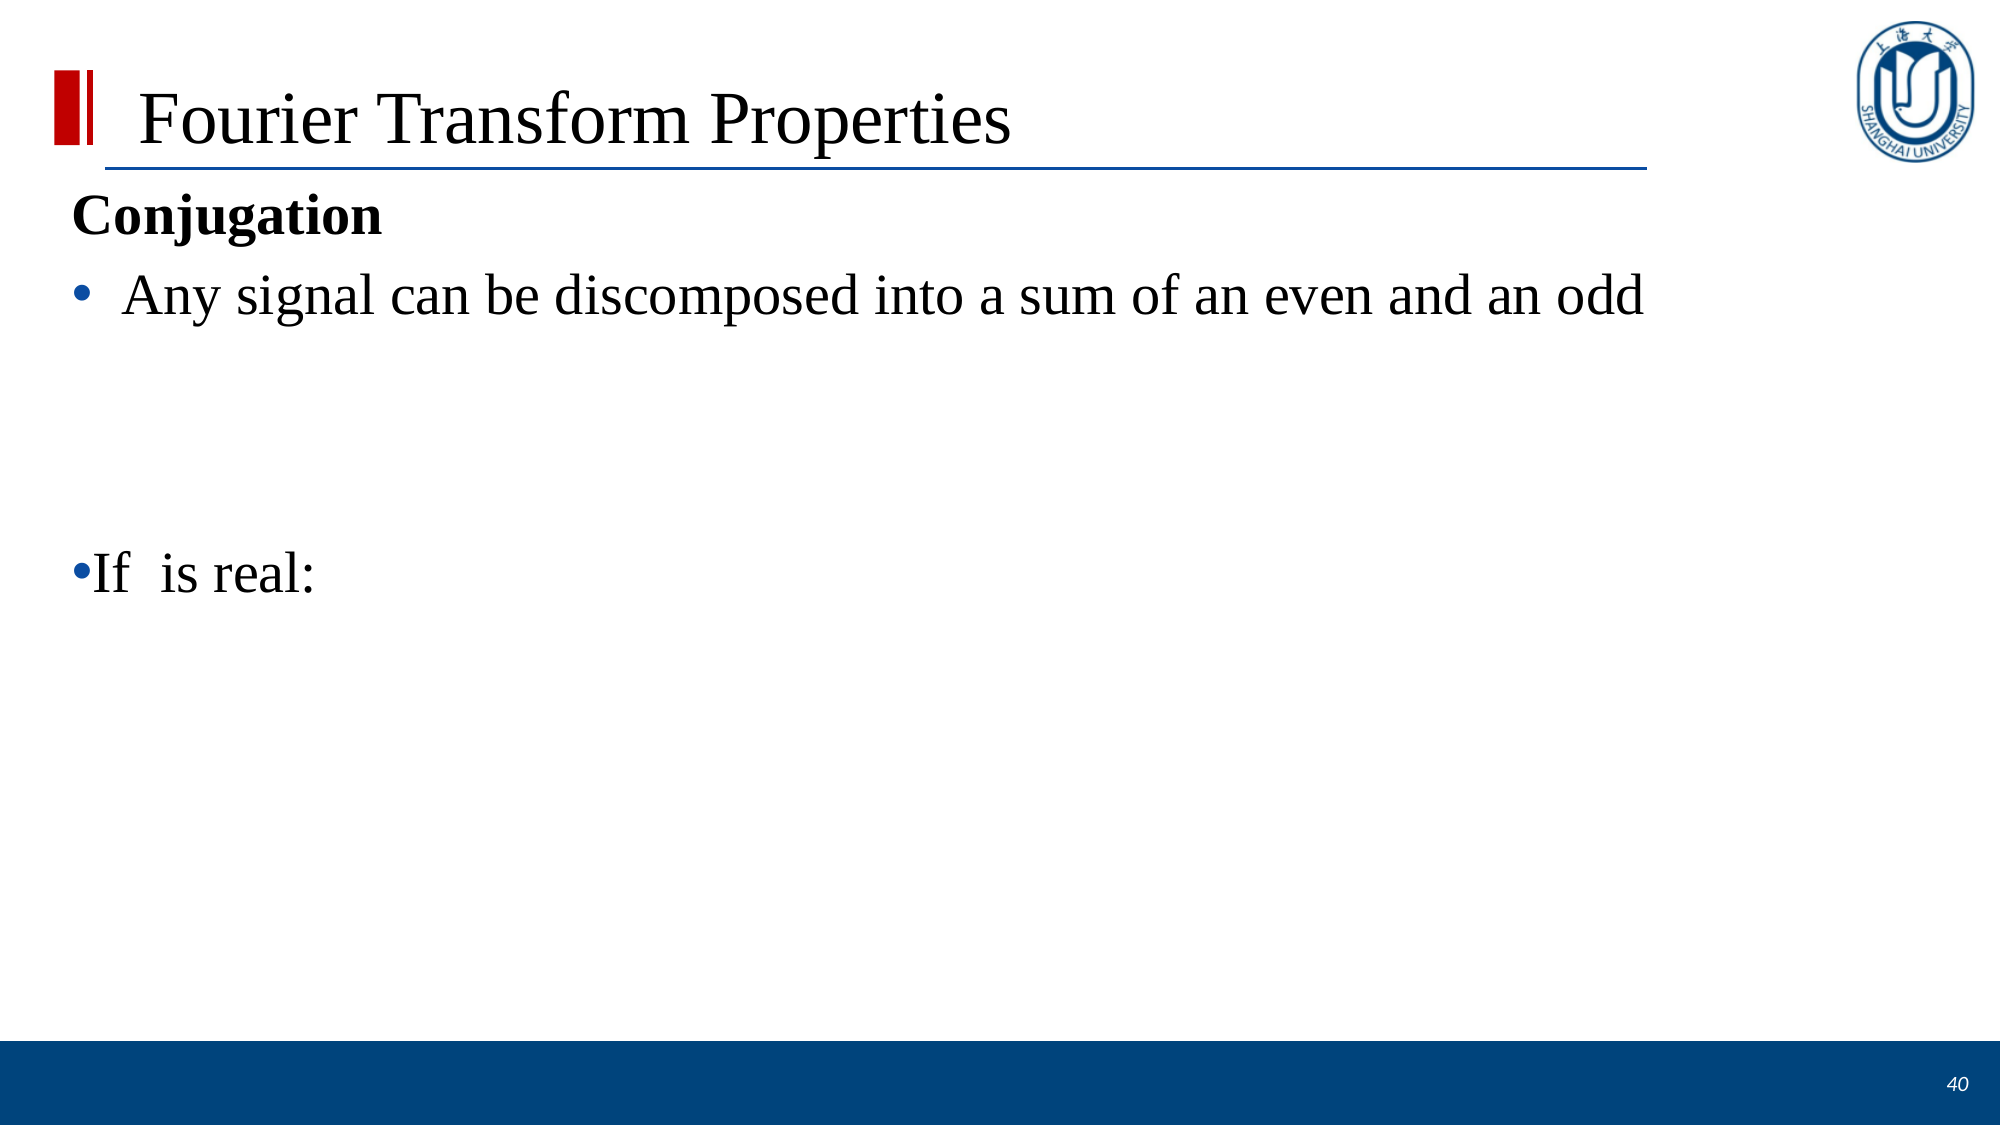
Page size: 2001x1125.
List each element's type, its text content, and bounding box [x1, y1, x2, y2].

slide_number 40 [1768, 1052, 1984, 1113]
picture [1855, 21, 1978, 163]
title Fourier Transform Properties [48, 37, 1648, 167]
